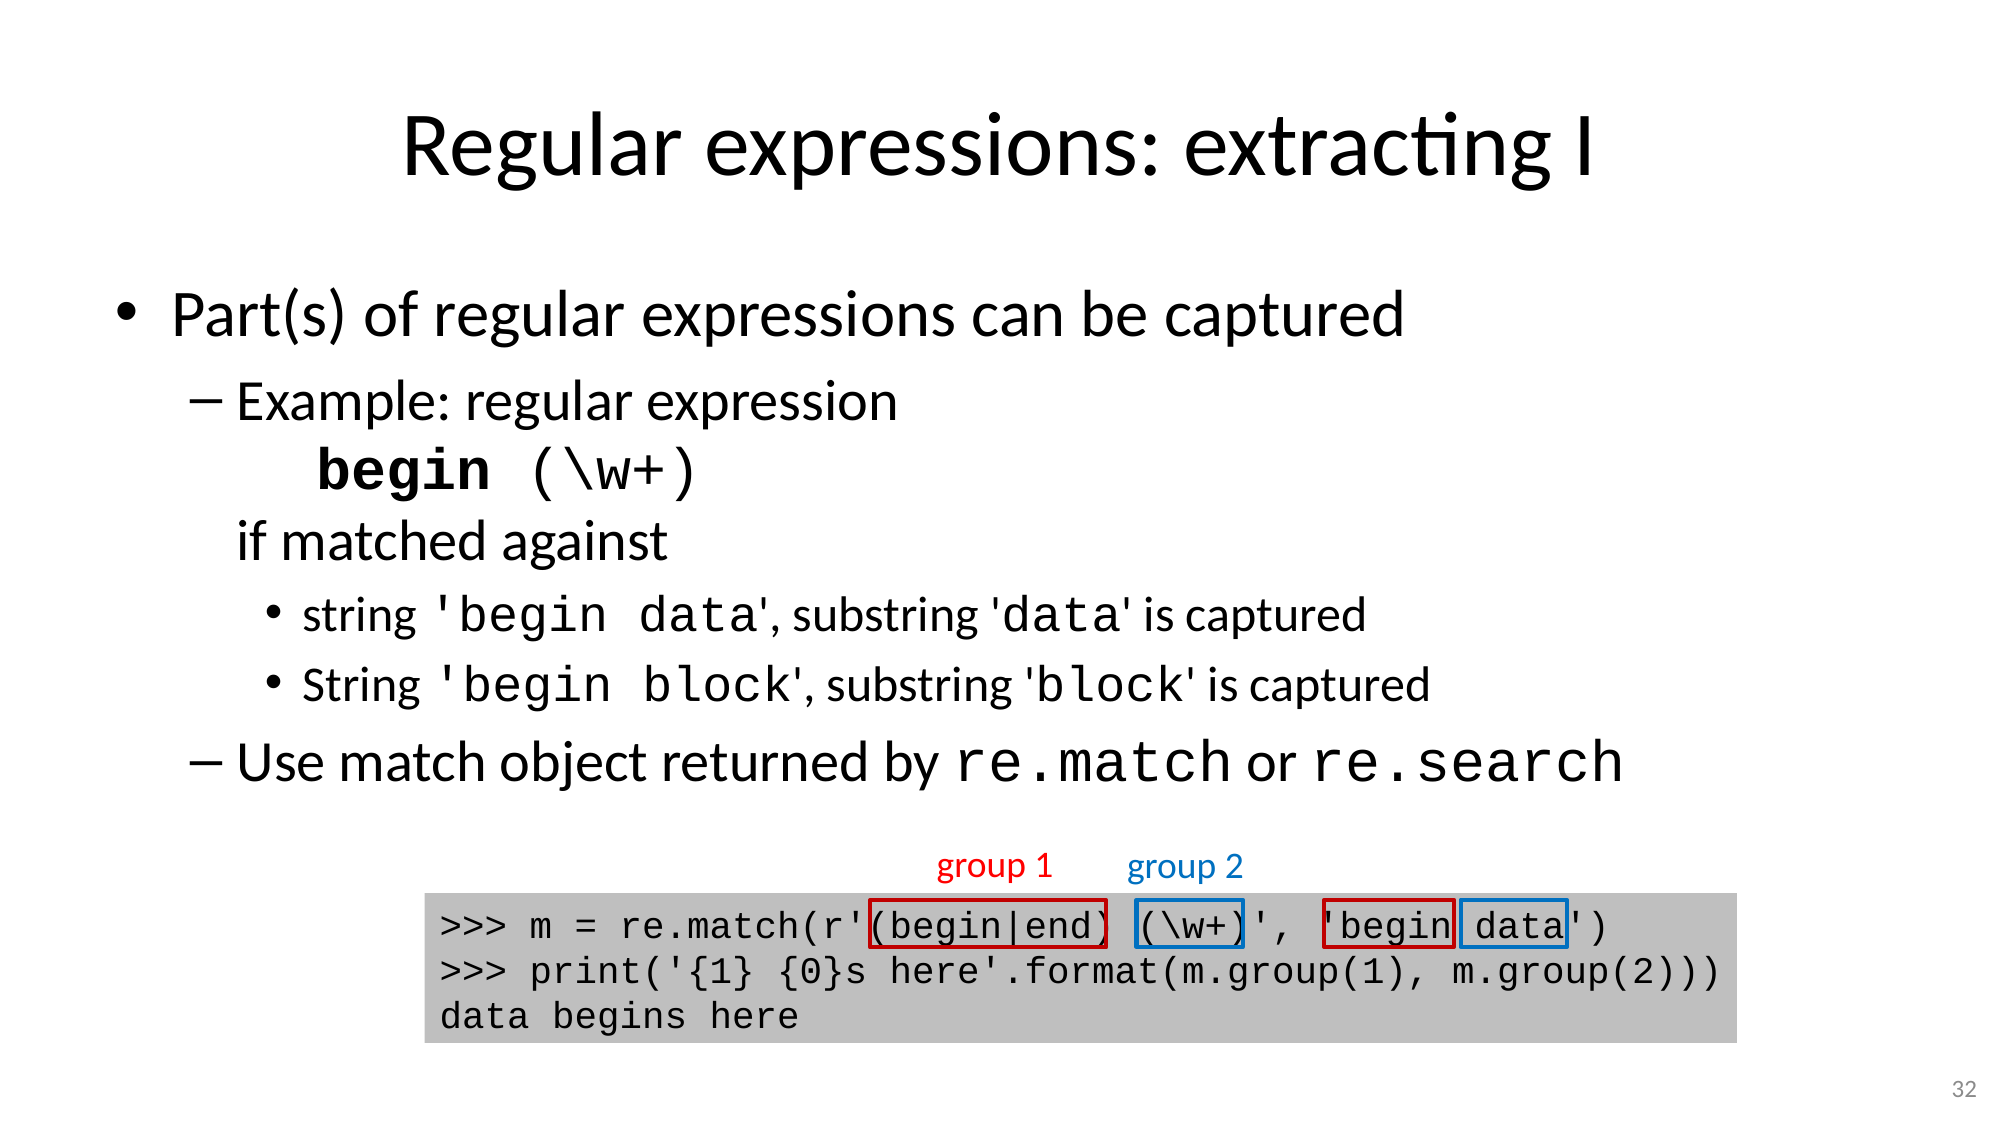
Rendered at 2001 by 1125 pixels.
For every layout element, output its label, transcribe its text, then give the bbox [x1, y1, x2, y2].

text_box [1111, 833, 1261, 948]
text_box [869, 832, 1107, 948]
slide_number 32 [1525, 1057, 1993, 1118]
text_box [1459, 898, 1569, 949]
text_box [1322, 898, 1456, 949]
title Regular expressions: extracting I [99, 45, 1900, 233]
list Part(s) of regular expressions can be captured Example: regular expression begin (\w+) if matched against string 'begin data', substring 'data' is captured String 'begin block', substring 'block' is captured Use match object returned by re.match or re.search [99, 262, 1900, 1005]
text_box >>> m = re.match(r'(begin|end) (\w+)', 'begin data') >>> print('{1} {0}s here'.format(m.group(1), m.group(2))) data begins here [424, 893, 1737, 1043]
